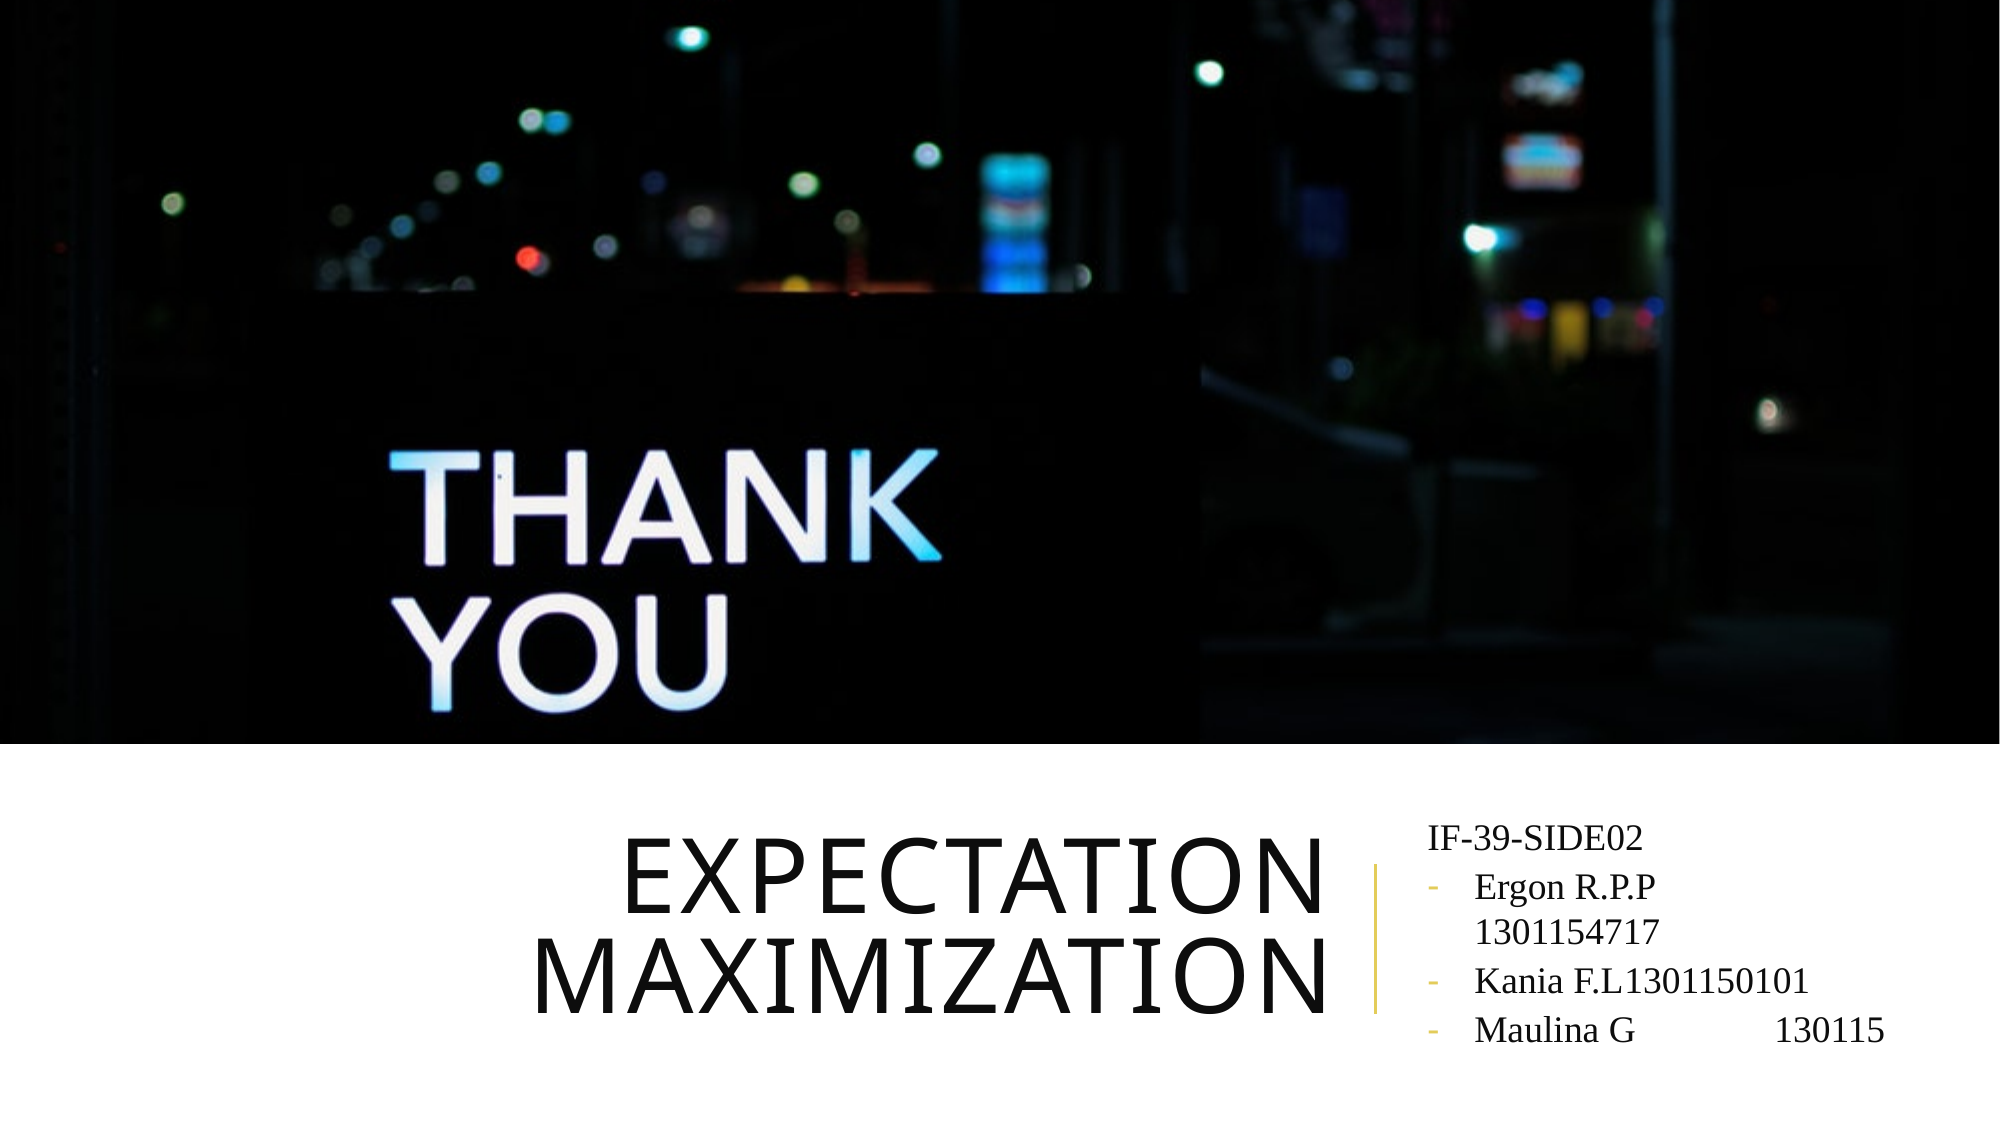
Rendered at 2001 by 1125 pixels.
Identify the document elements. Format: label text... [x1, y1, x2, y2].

list IF-39-SIDE02 Ergon R.P.P 1301154717 Kania F.L 1301150101 Maulina G 130115 [1412, 785, 1972, 1078]
title Expectation maximization [75, 813, 1350, 1054]
picture [0, 0, 2000, 744]
